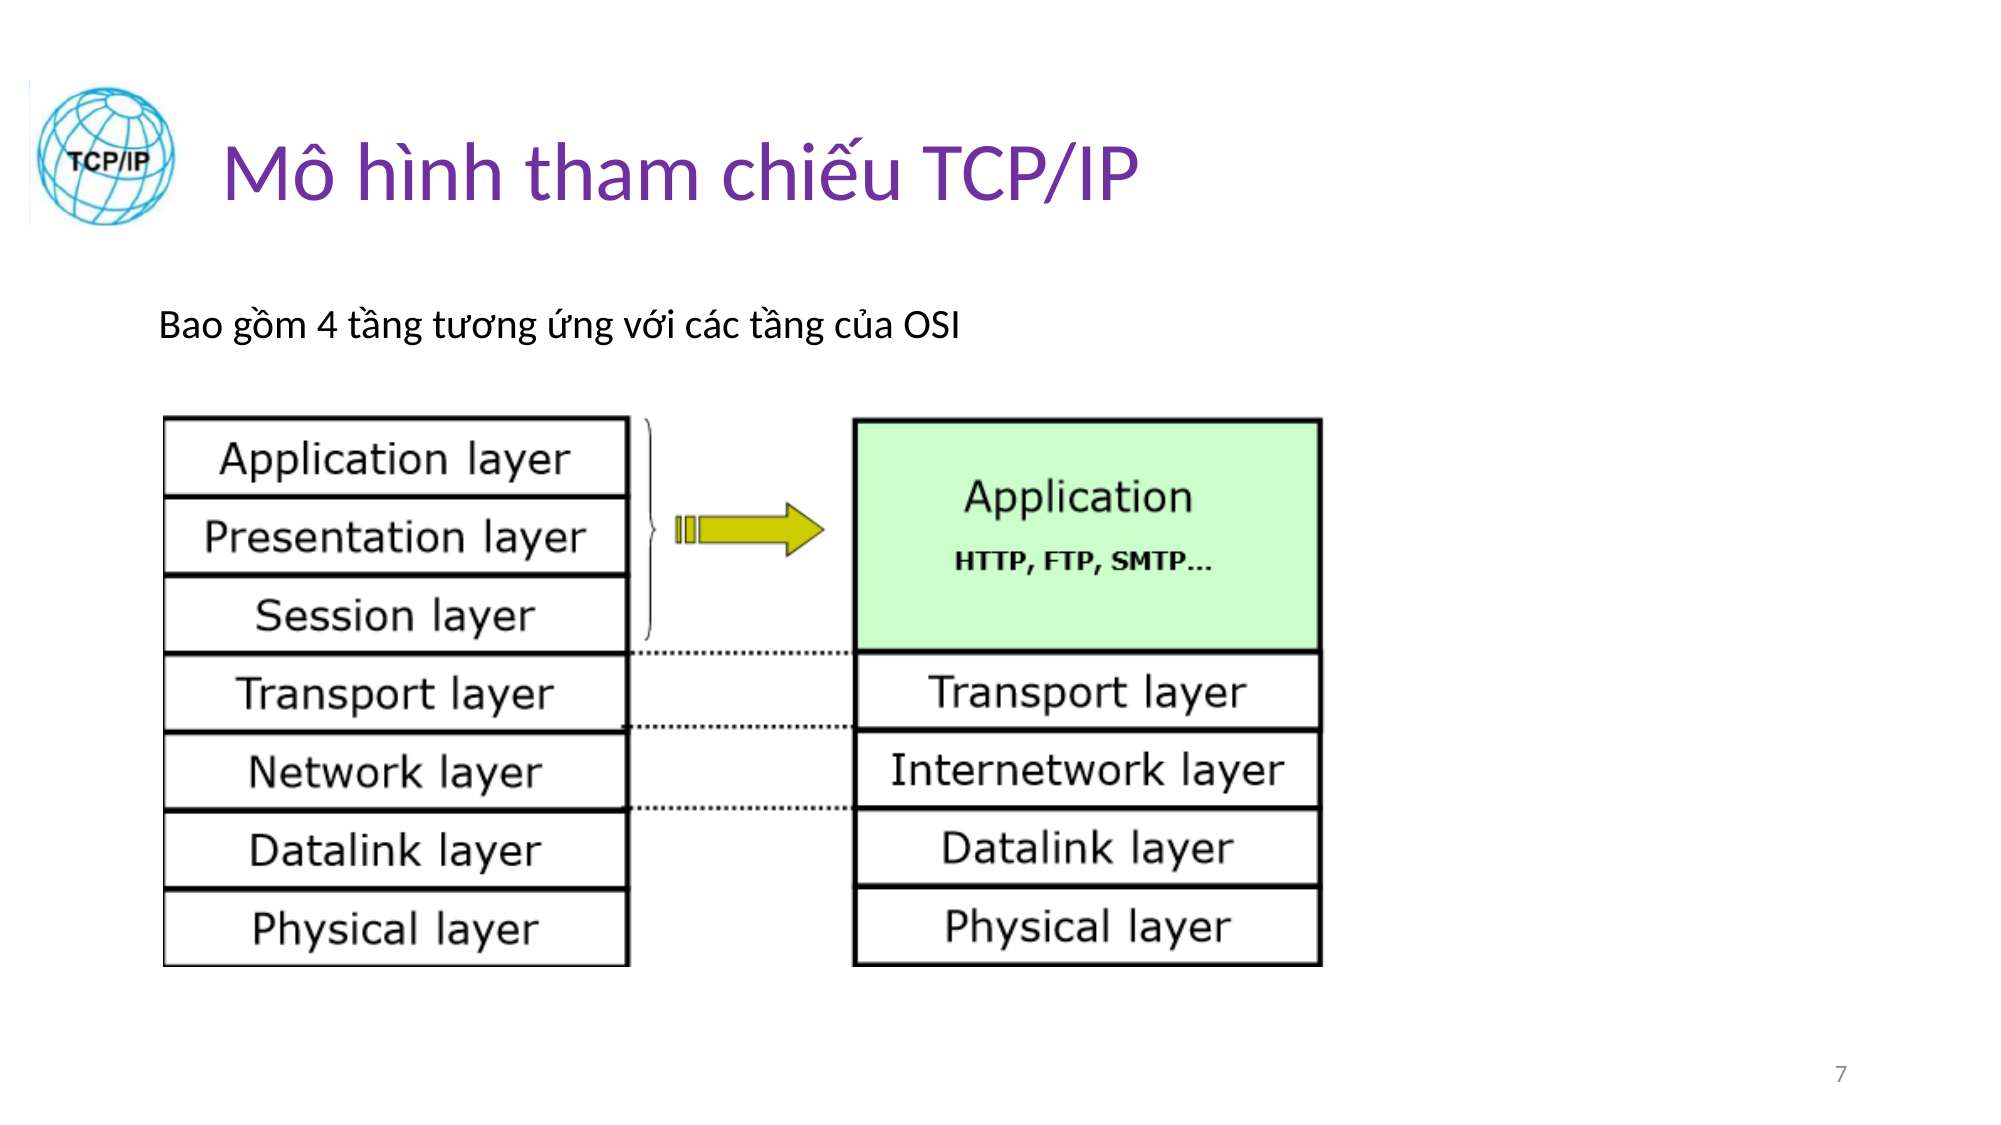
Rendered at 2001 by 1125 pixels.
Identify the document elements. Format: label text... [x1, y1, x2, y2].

text_box Mô hình tham chiếu TCP/IP [206, 109, 1157, 225]
picture [28, 82, 181, 226]
slide_number 7 [1412, 1042, 1863, 1103]
text_box Bao gồm 4 tầng tương ứng với các tầng của OSI [144, 289, 977, 355]
picture [163, 414, 1325, 967]
